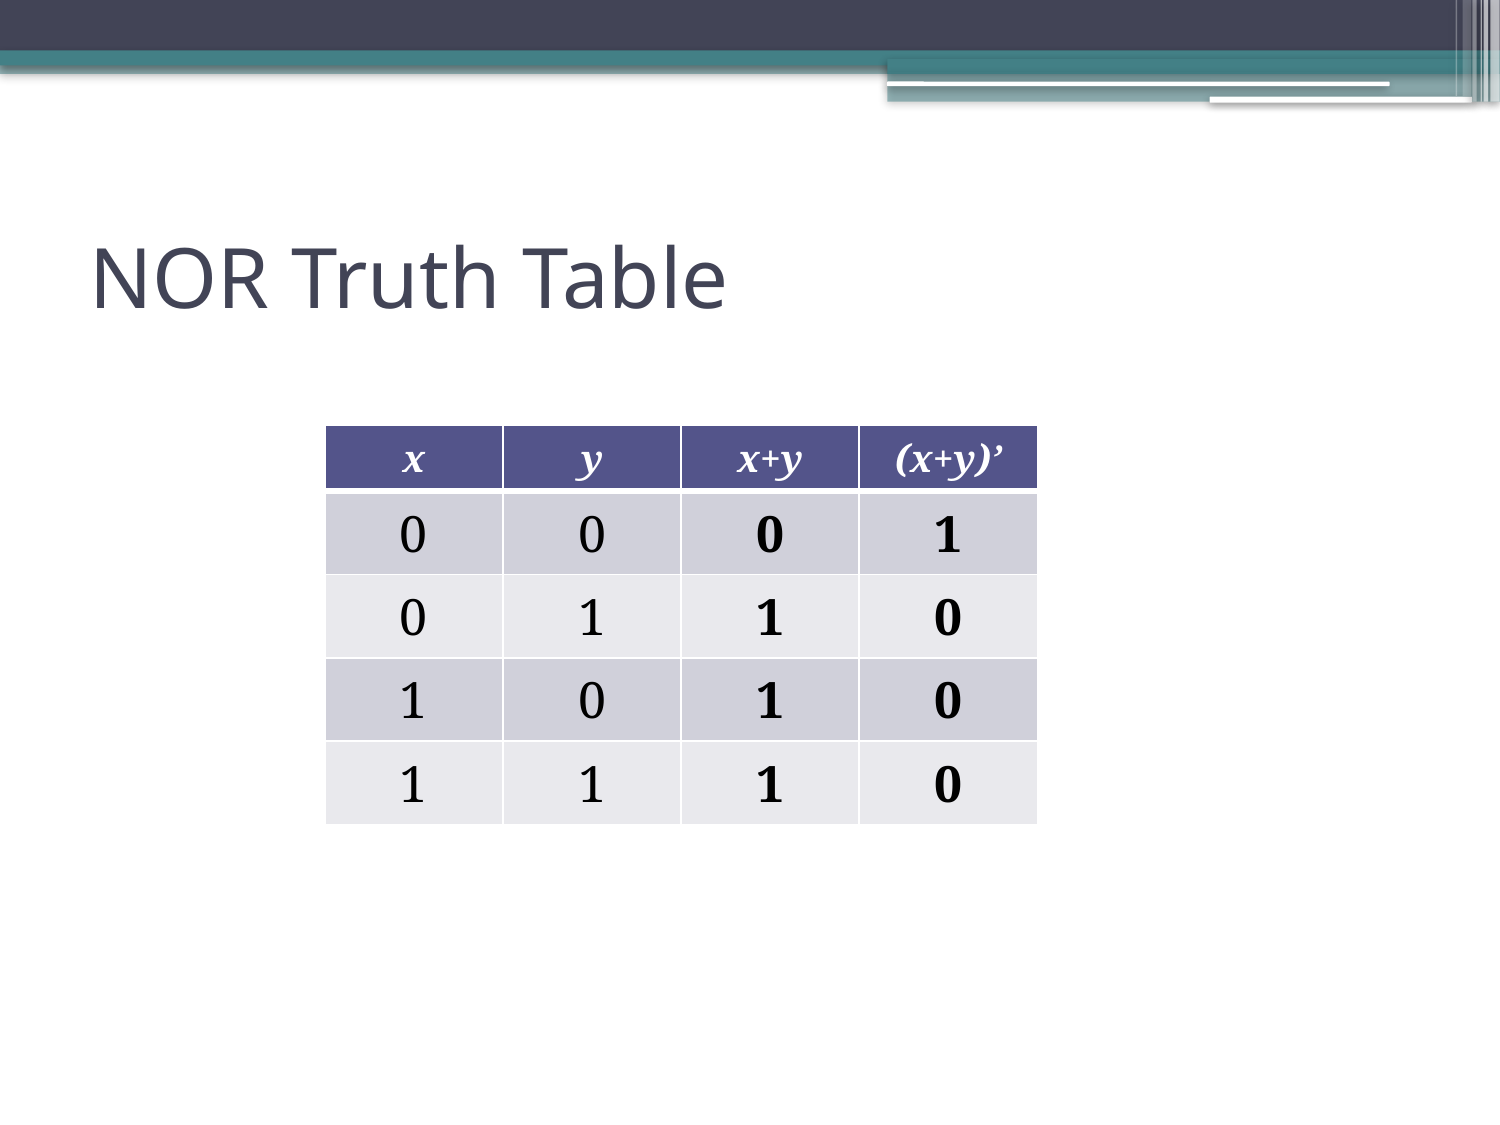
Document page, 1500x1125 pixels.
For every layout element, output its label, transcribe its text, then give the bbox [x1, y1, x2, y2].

table_cell 0 [860, 659, 1037, 740]
table_cell 0 [326, 575, 502, 657]
table_header (x+y)’ [860, 426, 1037, 488]
table_cell 0 [504, 494, 680, 574]
table_cell 0 [326, 494, 502, 574]
table_cell 1 [682, 742, 858, 824]
table_cell 0 [860, 742, 1037, 824]
table_cell 1 [860, 494, 1037, 574]
table_cell 1 [504, 742, 680, 824]
table_cell 1 [682, 575, 858, 657]
title NOR Truth Table [75, 187, 1425, 363]
table_header x+y [682, 426, 858, 488]
table_header y [504, 426, 680, 488]
table_cell 0 [504, 659, 680, 740]
table_cell 0 [682, 494, 858, 574]
table_cell 1 [326, 659, 502, 740]
table_header x [326, 426, 502, 488]
table_cell 1 [682, 659, 858, 740]
table_cell 0 [860, 575, 1037, 657]
table_cell 1 [504, 575, 680, 657]
table_cell 1 [326, 742, 502, 824]
